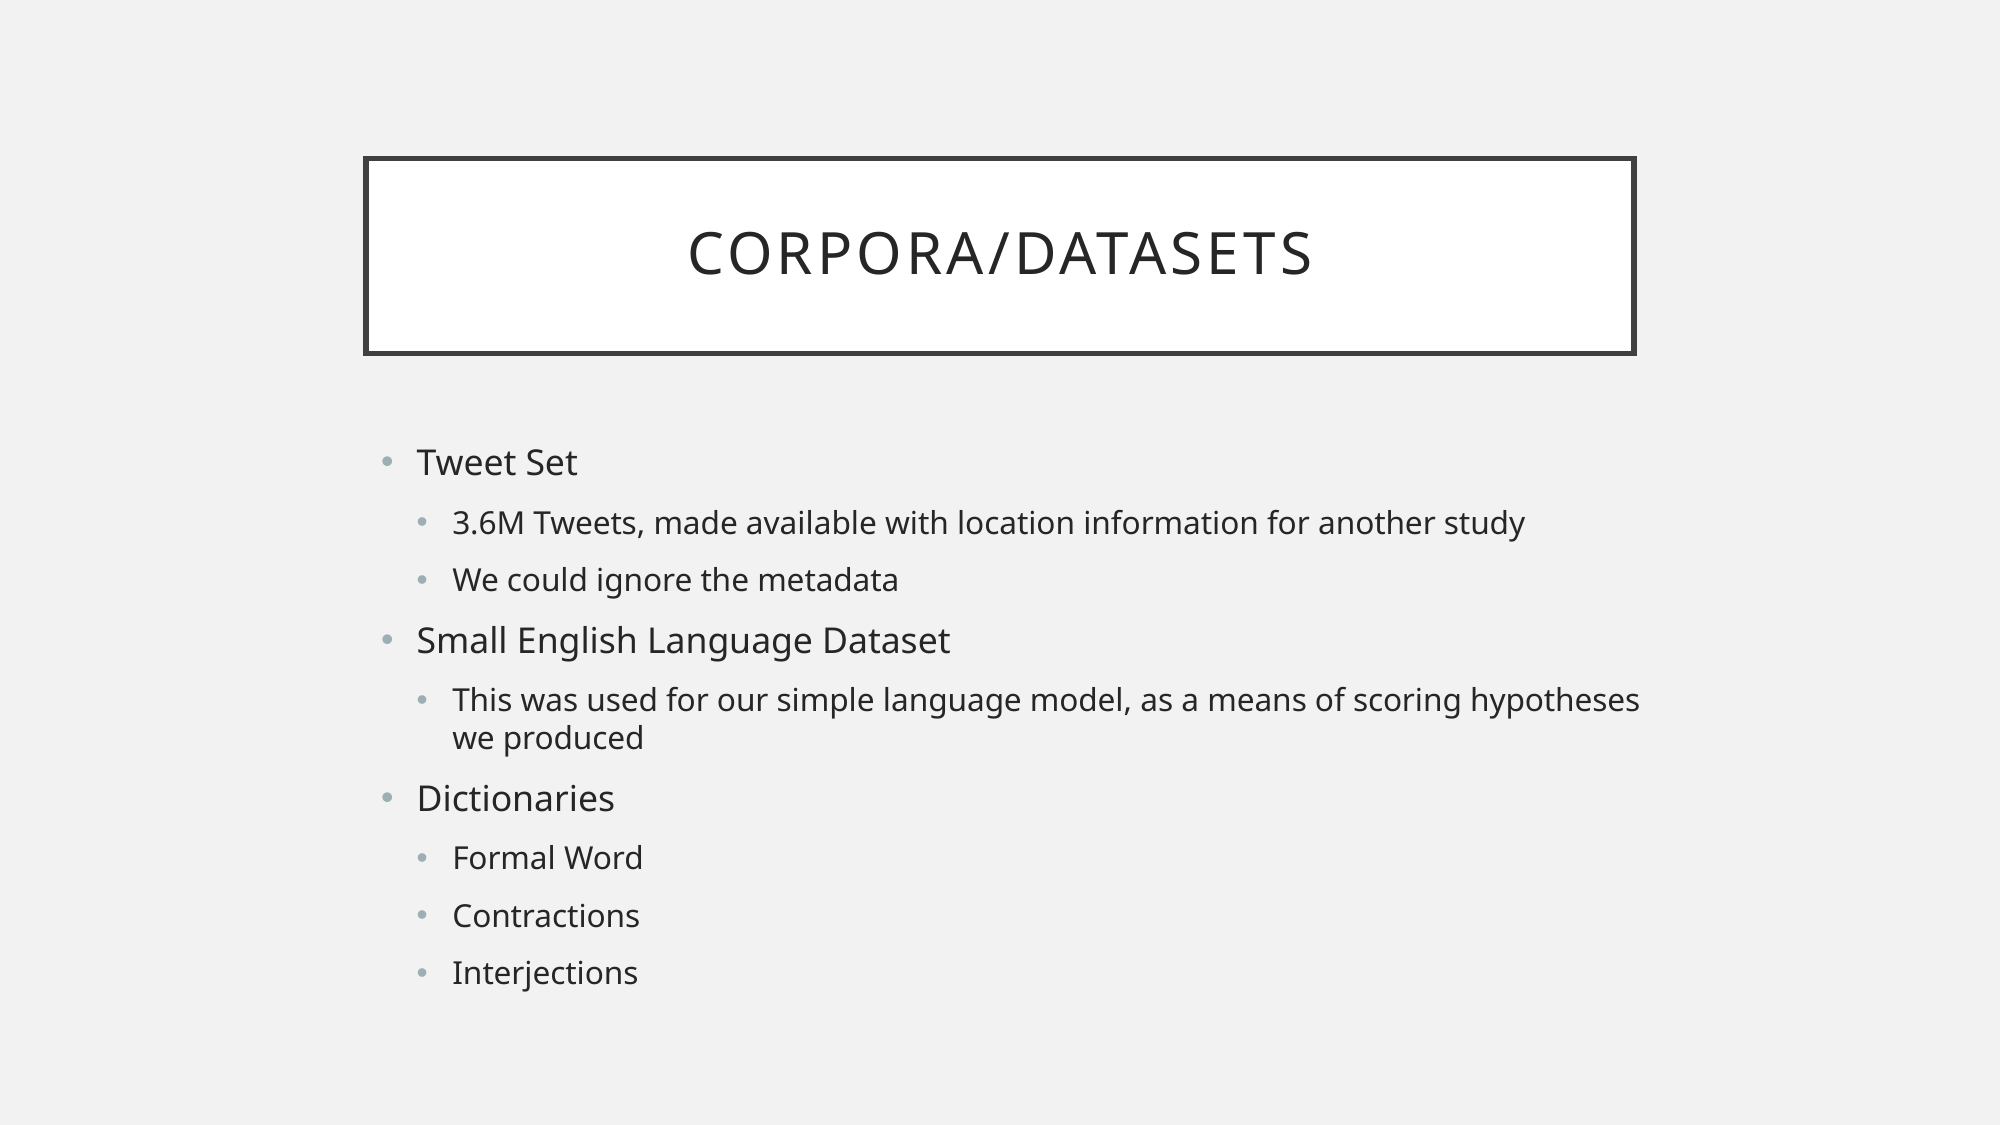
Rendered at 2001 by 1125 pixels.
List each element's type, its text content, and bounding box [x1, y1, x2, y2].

list Tweet Set 3.6M Tweets, made available with location information for another study We could ignore the metadata Small English Language Dataset This was used for our simple language model, as a means of scoring hypotheses we produced Dictionaries Formal Word Contractions Interjections [366, 432, 1684, 1003]
title Corpora/Datasets [363, 156, 1637, 356]
